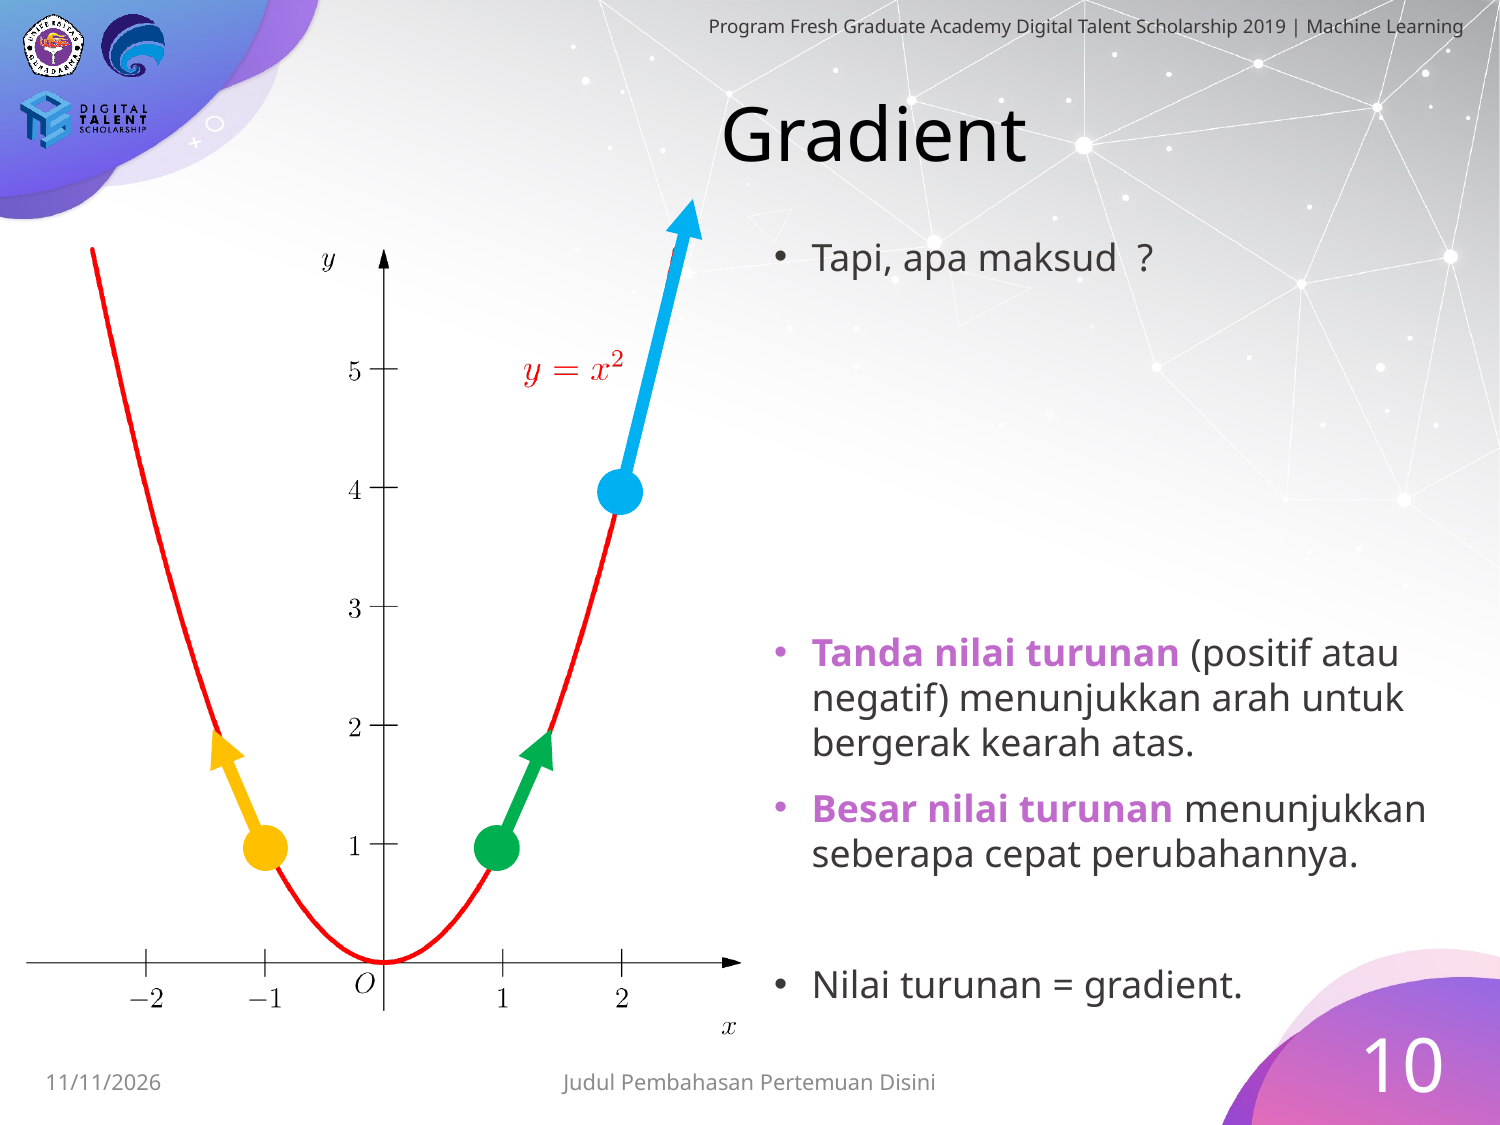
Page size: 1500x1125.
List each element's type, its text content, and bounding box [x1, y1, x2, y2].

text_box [473, 729, 551, 871]
slide_number 10 [1327, 1023, 1478, 1114]
picture [0, 0, 1500, 1125]
footer Judul Pembahasan Pertemuan Disini [382, 1053, 1118, 1114]
title Gradient [271, 67, 1478, 206]
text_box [212, 729, 288, 871]
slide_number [30, 1053, 272, 1114]
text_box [597, 198, 693, 515]
